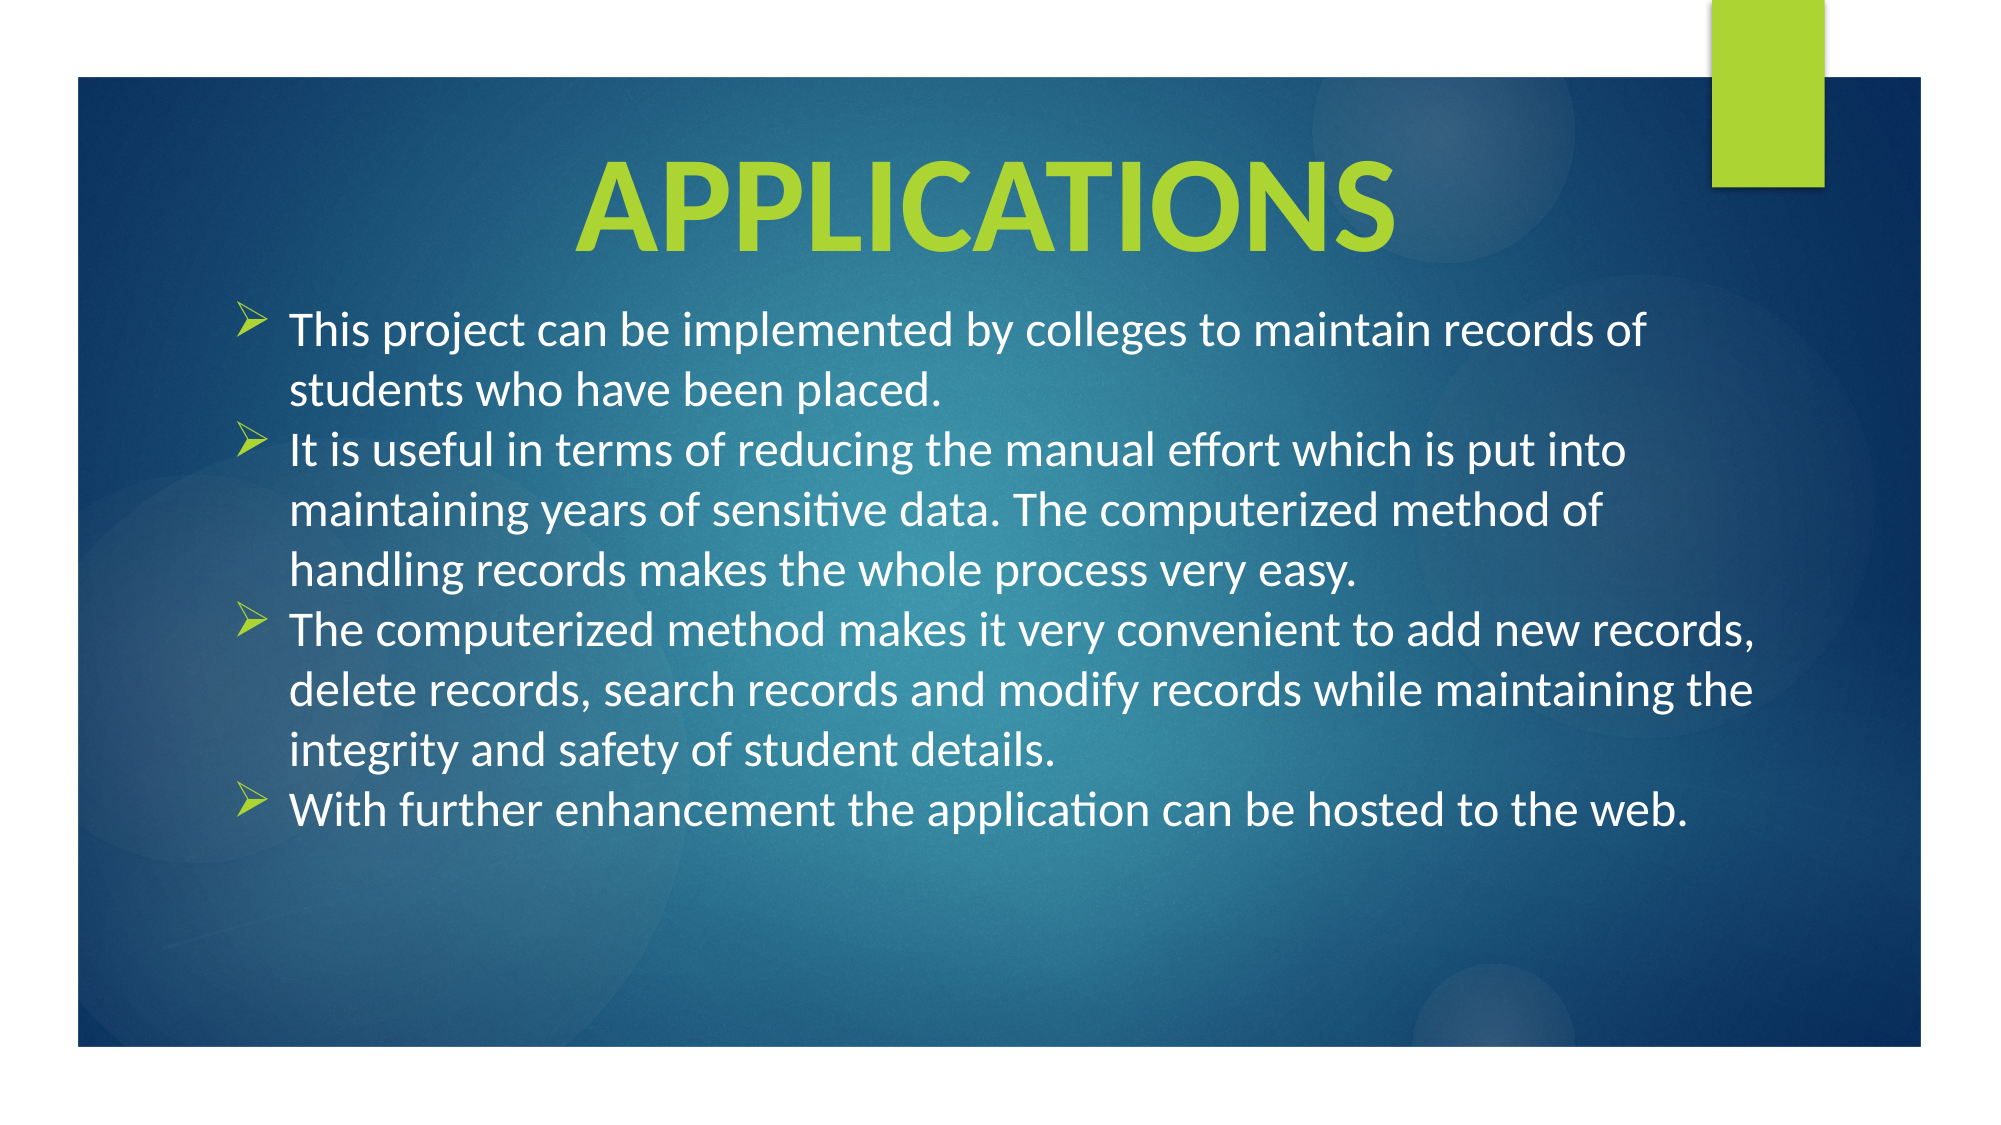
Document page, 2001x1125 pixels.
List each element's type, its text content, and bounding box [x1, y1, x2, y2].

text_box This project can be implemented by colleges to maintain records of students who have been placed. It is useful in terms of reducing the manual effort which is put into maintaining years of sensitive data. The computerized method of handling records makes the whole process very easy. The computerized method makes it very convenient to add new records, delete records, search records and modify records while maintaining the integrity and safety of student details. With further enhancement the application can be hosted to the web. [217, 288, 1782, 844]
text_box APPLICATIONS [561, 106, 1424, 287]
